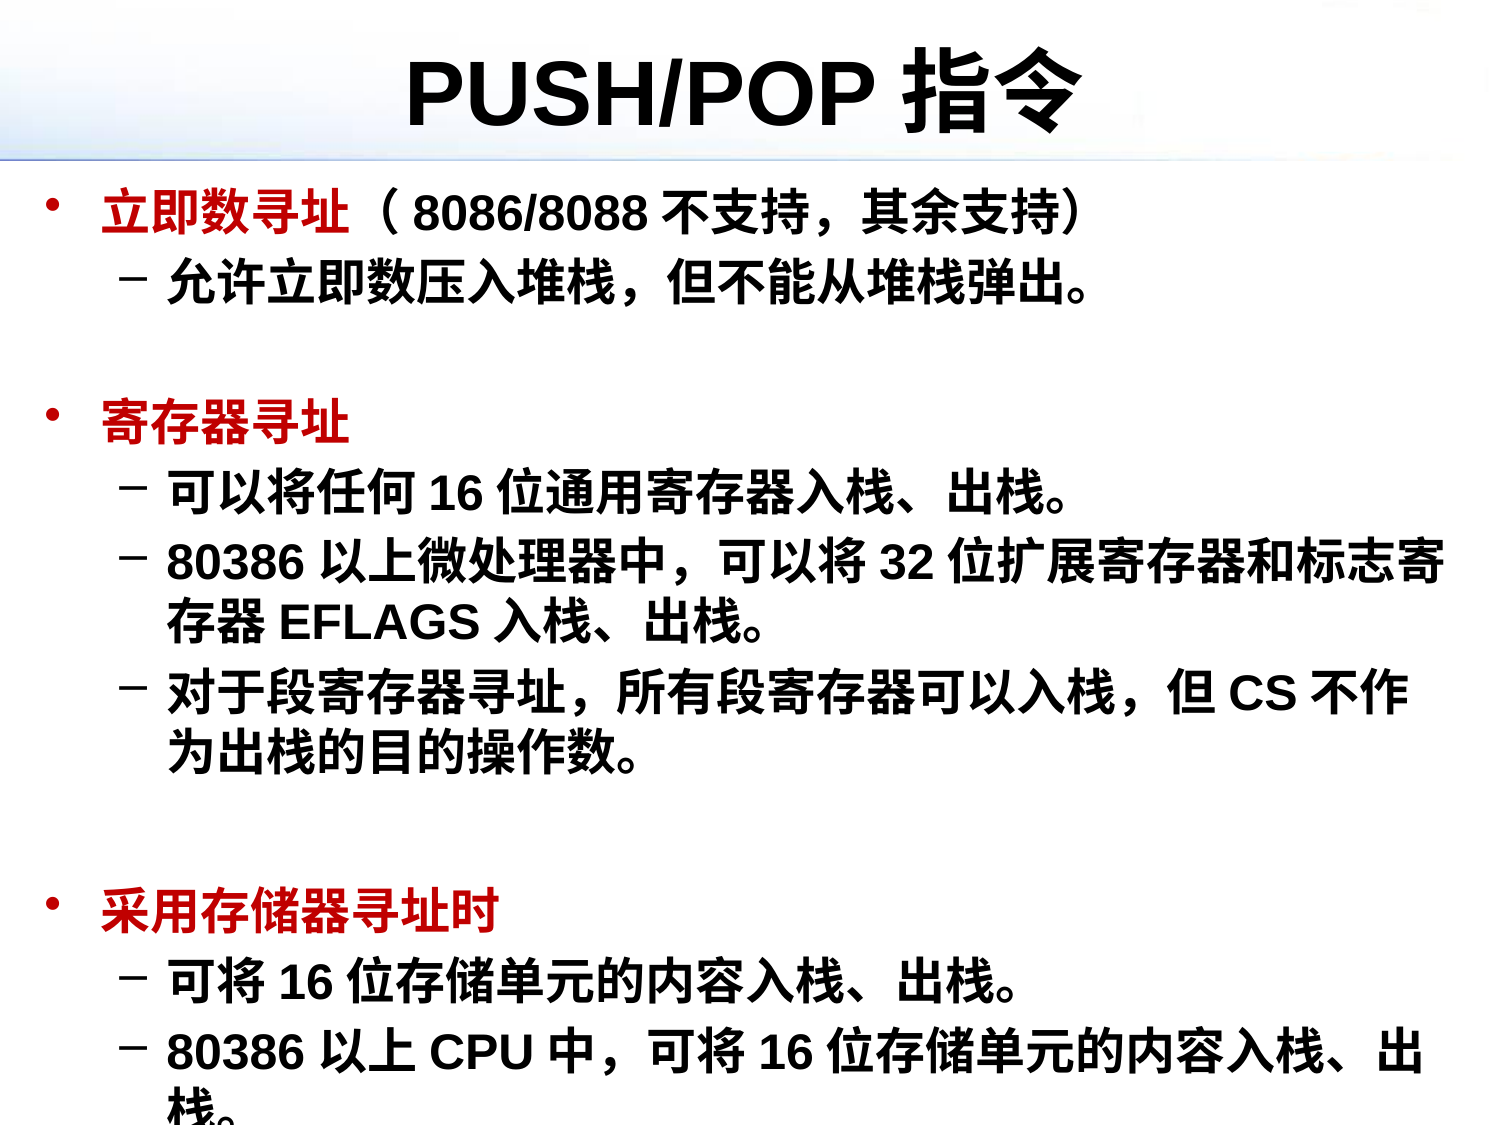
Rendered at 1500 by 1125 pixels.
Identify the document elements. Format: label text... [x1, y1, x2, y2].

picture [0, 0, 1500, 161]
list 立即数寻址（8086/8088不支持，其余支持） 允许立即数压入堆栈，但不能从堆栈弹出。 寄存器寻址 可以将任何16位通用寄存器入栈、出栈。 80386以上微处理器中，可以将32位扩展寄存器和标志寄存器EFLAGS入栈、出栈。 对于段寄存器寻址，所有段寄存器可以入栈，但CS不作为出栈的目的操作数。 采用存储器寻址时 可将16位存储单元的内容入栈、出栈。 80386以上CPU中，可将16位存储单元的内容入栈、出栈。 [29, 172, 1471, 1094]
title PUSH/POP指令 [29, 31, 1459, 147]
